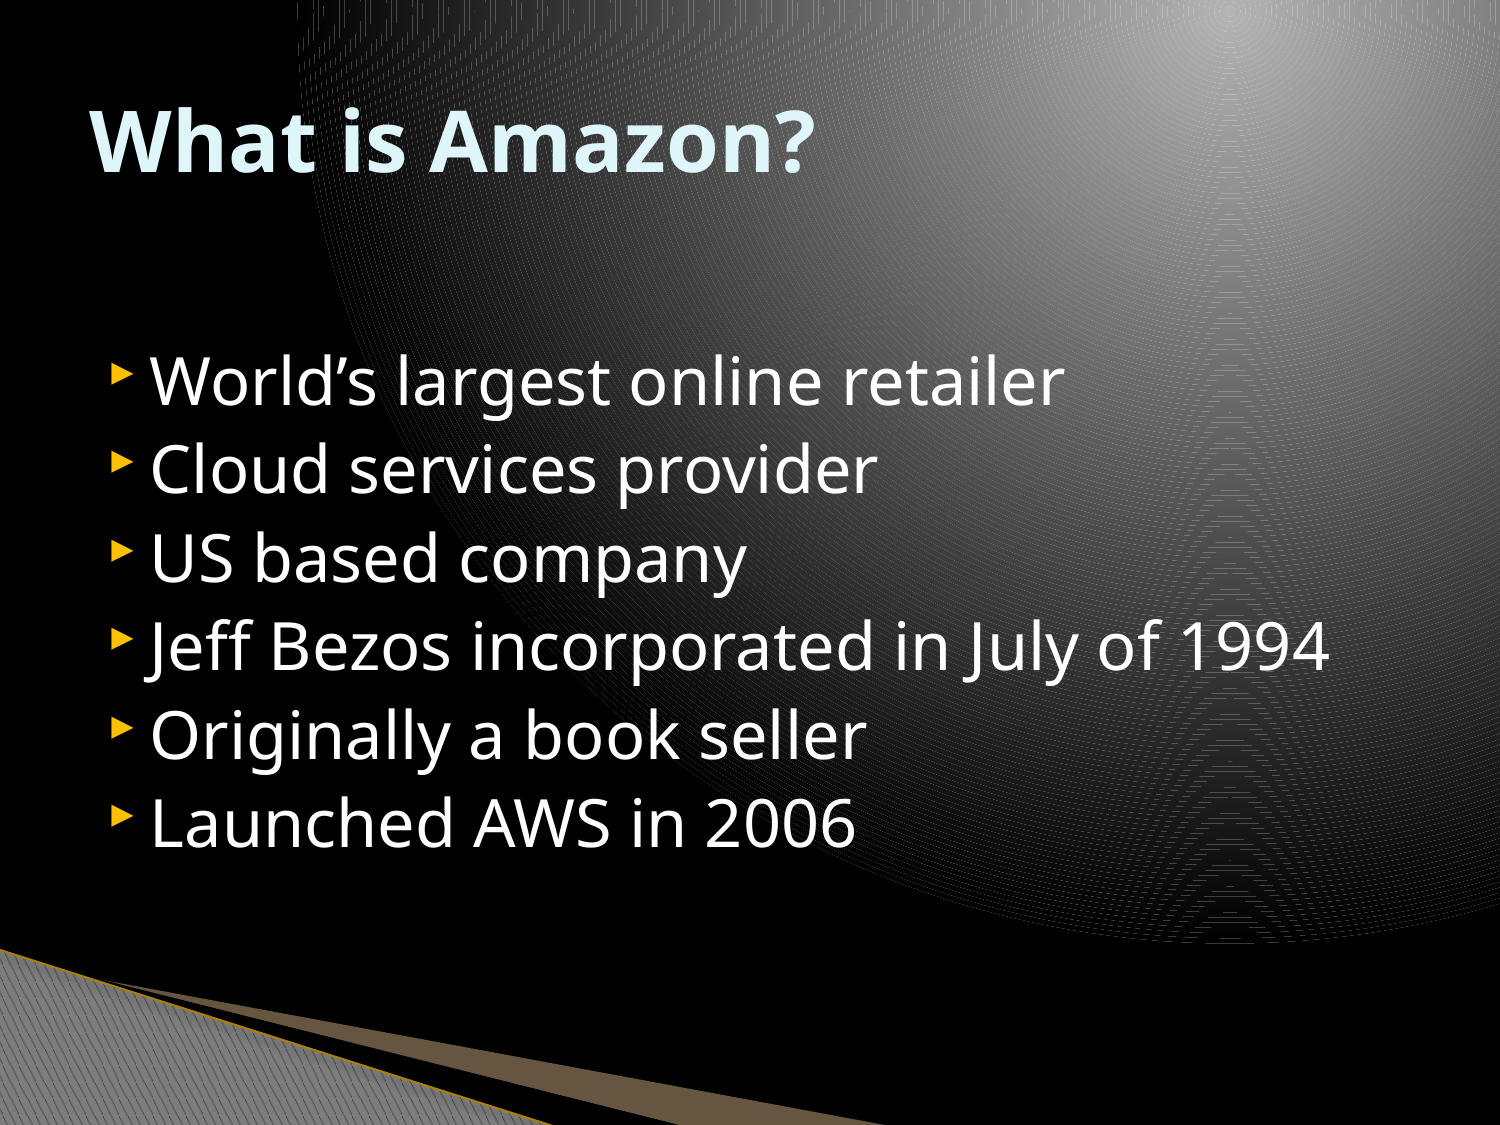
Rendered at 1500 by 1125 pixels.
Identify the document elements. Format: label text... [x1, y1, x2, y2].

list World’s largest online retailer Cloud services provider US based company Jeff Bezos incorporated in July of 1994 Originally a book seller Launched AWS in 2006 [75, 243, 1425, 986]
picture [0, 952, 543, 1125]
title What is Amazon? [75, 45, 1425, 233]
